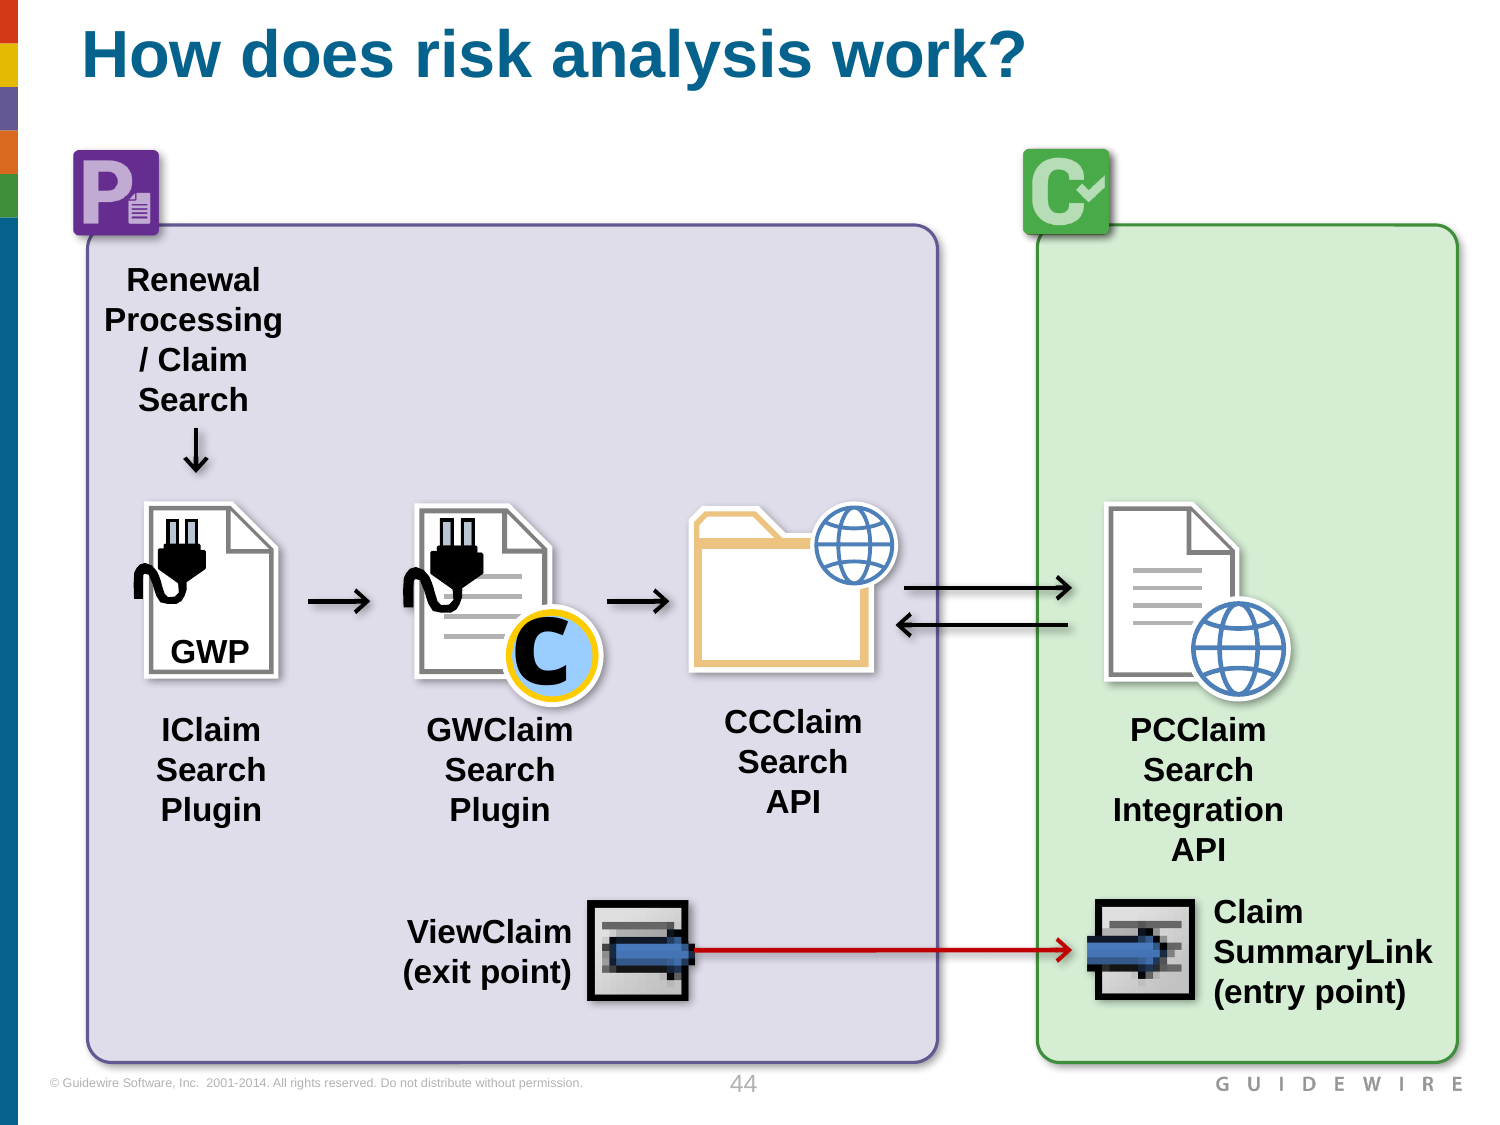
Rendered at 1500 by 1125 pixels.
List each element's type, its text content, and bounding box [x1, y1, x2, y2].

picture [686, 499, 901, 675]
text_box ViewClaim (exit point) [299, 902, 578, 998]
title How does risk analysis work? [81, 19, 1446, 142]
text_box [1037, 224, 1458, 941]
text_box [133, 499, 281, 681]
text_box Claim SummaryLink (entry point) [1198, 882, 1458, 1018]
text_box [1037, 959, 1458, 1063]
text_box CCClaim Search API [691, 693, 896, 828]
picture [1215, 1073, 1480, 1096]
text_box [87, 224, 938, 1063]
picture [1019, 146, 1113, 238]
picture [69, 146, 163, 238]
picture [586, 899, 695, 1001]
picture [398, 499, 608, 726]
picture [1087, 898, 1195, 1000]
text_box IClaim Search Plugin [100, 700, 322, 836]
text_box PCClaim Search Integration API [1072, 700, 1325, 876]
picture [1101, 499, 1294, 705]
text_box Renewal Processing / Claim Search [87, 251, 300, 426]
text_box GWClaim Search Plugin [346, 700, 654, 835]
